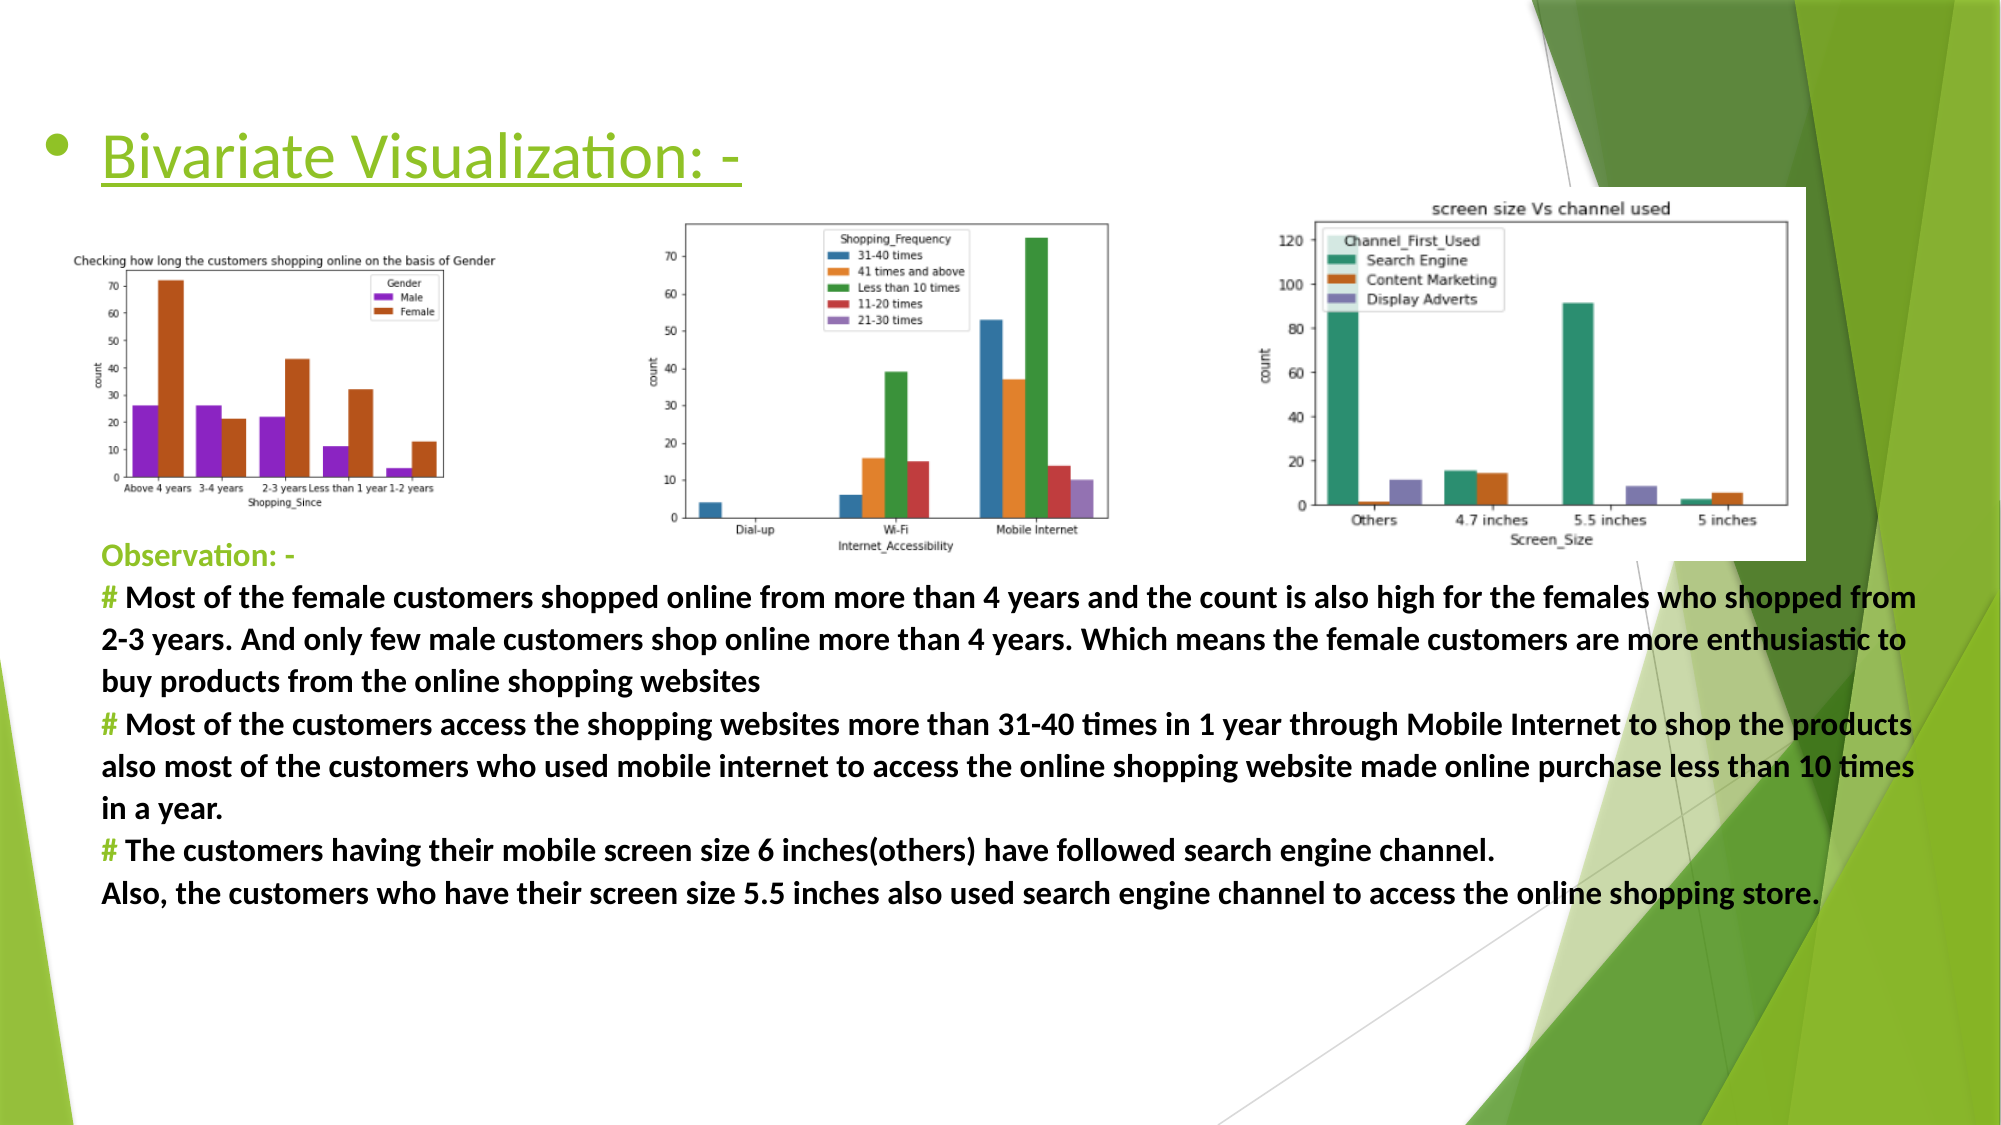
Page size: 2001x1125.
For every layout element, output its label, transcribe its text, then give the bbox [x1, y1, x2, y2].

picture [61, 249, 505, 521]
picture [629, 208, 1133, 562]
picture [1237, 187, 1807, 562]
title Bivariate Visualization: - Observation: - # Most of the female customers shopped online from more than 4 years and the count is also high for the females who shopped from 2-3 years. And only few male customers shop online more than 4 years. Which means the female customers are more enthusiastic to buy products from the online shopping websites # Most of the customers access the shopping websites more than 31-40 times in 1 year through Mobile Internet to shop the products also most of the customers who used mobile internet to access the online shopping website made online purchase less than 10 times in a year. # The customers having their mobile screen size 6 inches(others) have followed search engine channel. Also, the customers who have their screen size 5.5 inches also used search engine channel to access the online shopping store. [31, 99, 1962, 1085]
